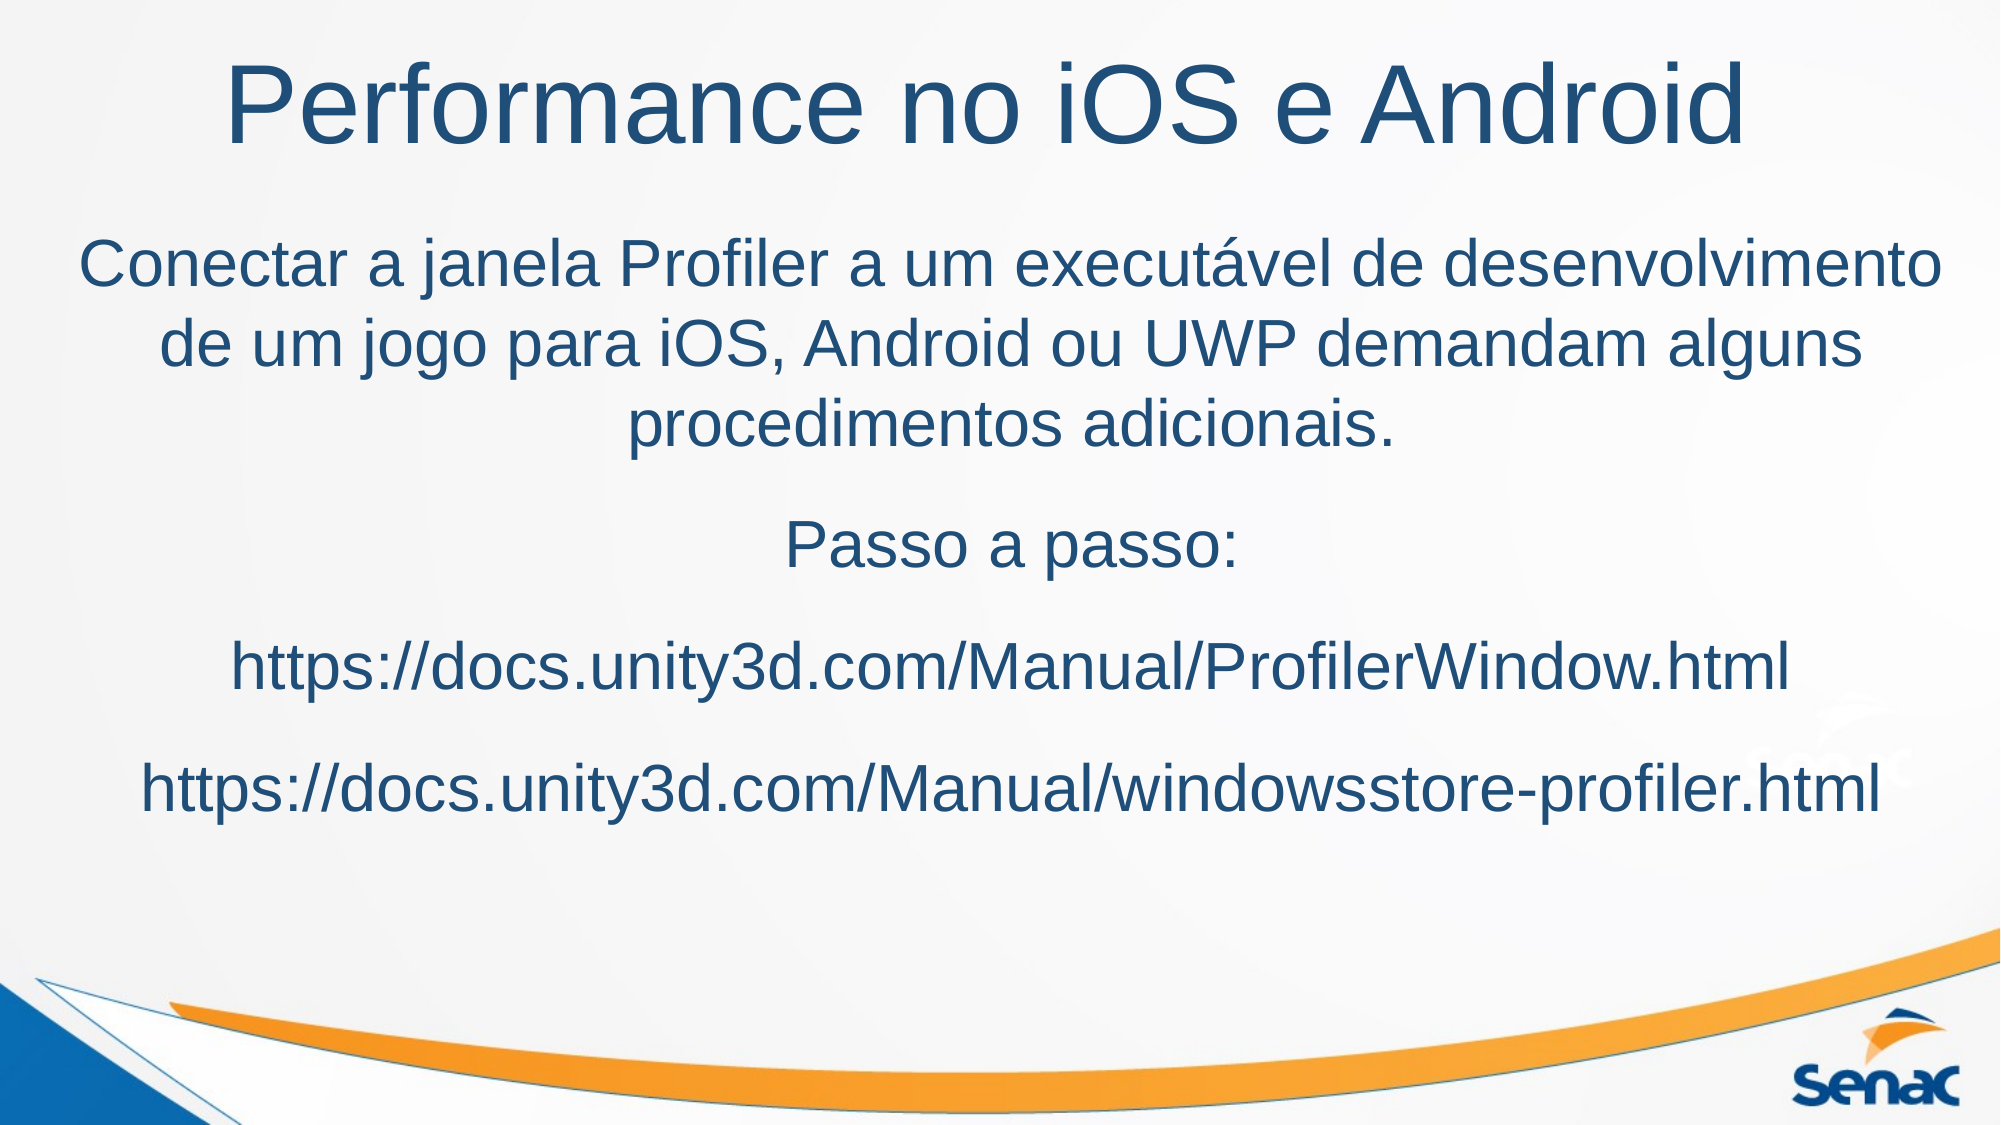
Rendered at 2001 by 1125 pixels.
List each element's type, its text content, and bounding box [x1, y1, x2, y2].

list Conectar a janela Profiler a um executável de desenvolvimento de um jogo para iOS, Android ou UWP demandam alguns procedimentos adicionais. Passo a passo: https://docs.unity3d.com/Manual/ProfilerWindow.html https://docs.unity3d.com/Manual/windowsstore-profiler.html [52, 211, 1973, 1034]
picture [0, 0, 2001, 1125]
title Performance no iOS e Android [0, 36, 1973, 178]
